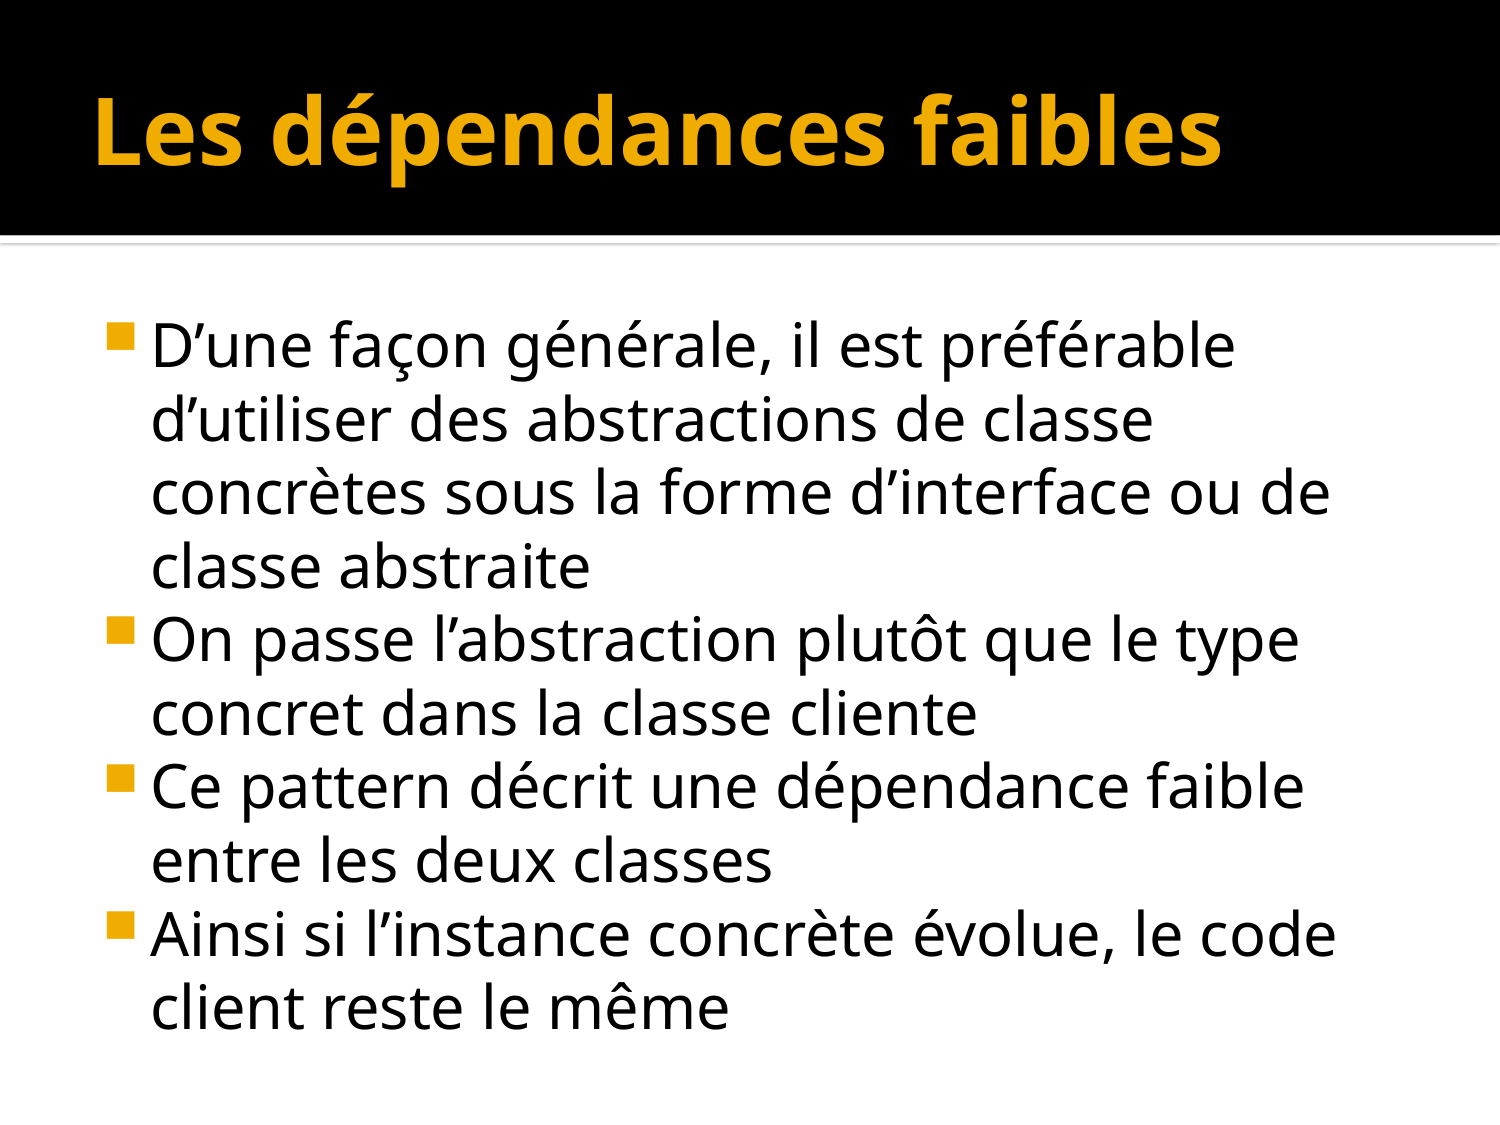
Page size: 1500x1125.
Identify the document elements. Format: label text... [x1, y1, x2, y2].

list D’une façon générale, il est préférable d’utiliser des abstractions de classe concrètes sous la forme d’interface ou de classe abstraite On passe l’abstraction plutôt que le type concret dans la classe cliente Ce pattern décrit une dépendance faible entre les deux classes Ainsi si l’instance concrète évolue, le code client reste le même [75, 291, 1425, 1050]
title Les dépendances faibles [75, 25, 1425, 231]
